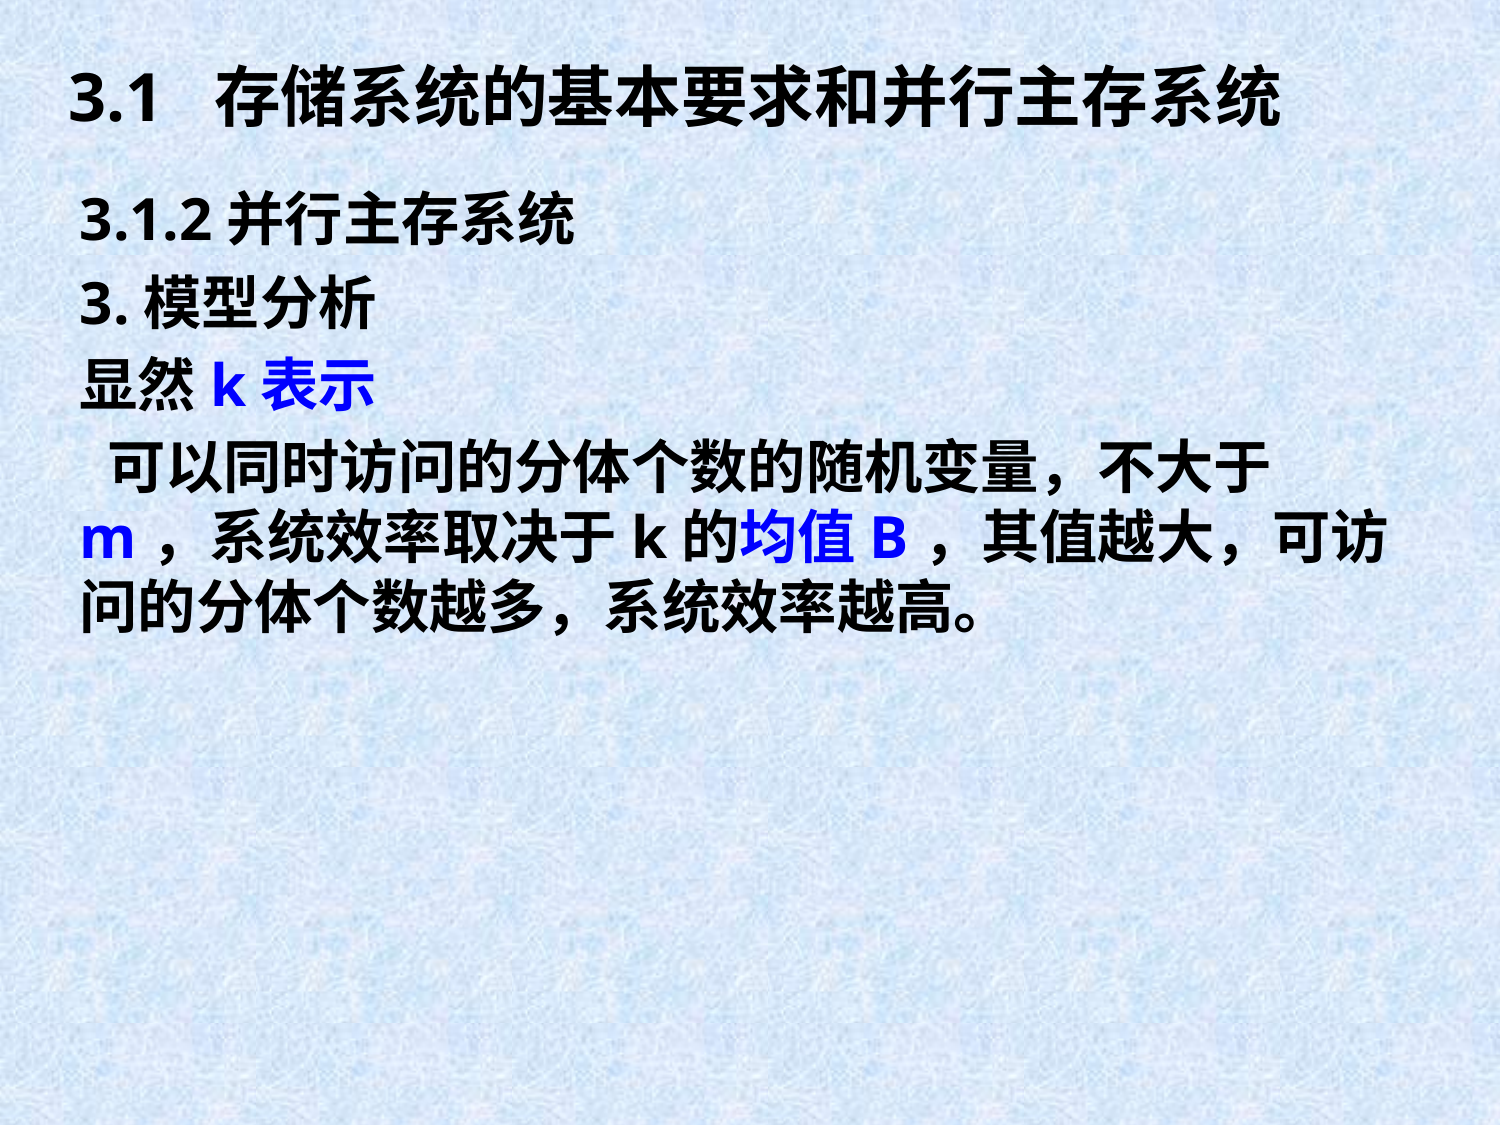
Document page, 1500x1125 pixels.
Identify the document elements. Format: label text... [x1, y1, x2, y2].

list 3.1.2并行主存系统 3.模型分析 显然k表示 可以同时访问的分体个数的随机变量，不大于m，系统效率取决于k的均值B，其值越大，可访问的分体个数越多，系统效率越高。 [64, 160, 1424, 977]
picture [0, 0, 1500, 1125]
title 3.1 存储系统的基本要求和并行主存系统 [52, 42, 1404, 147]
